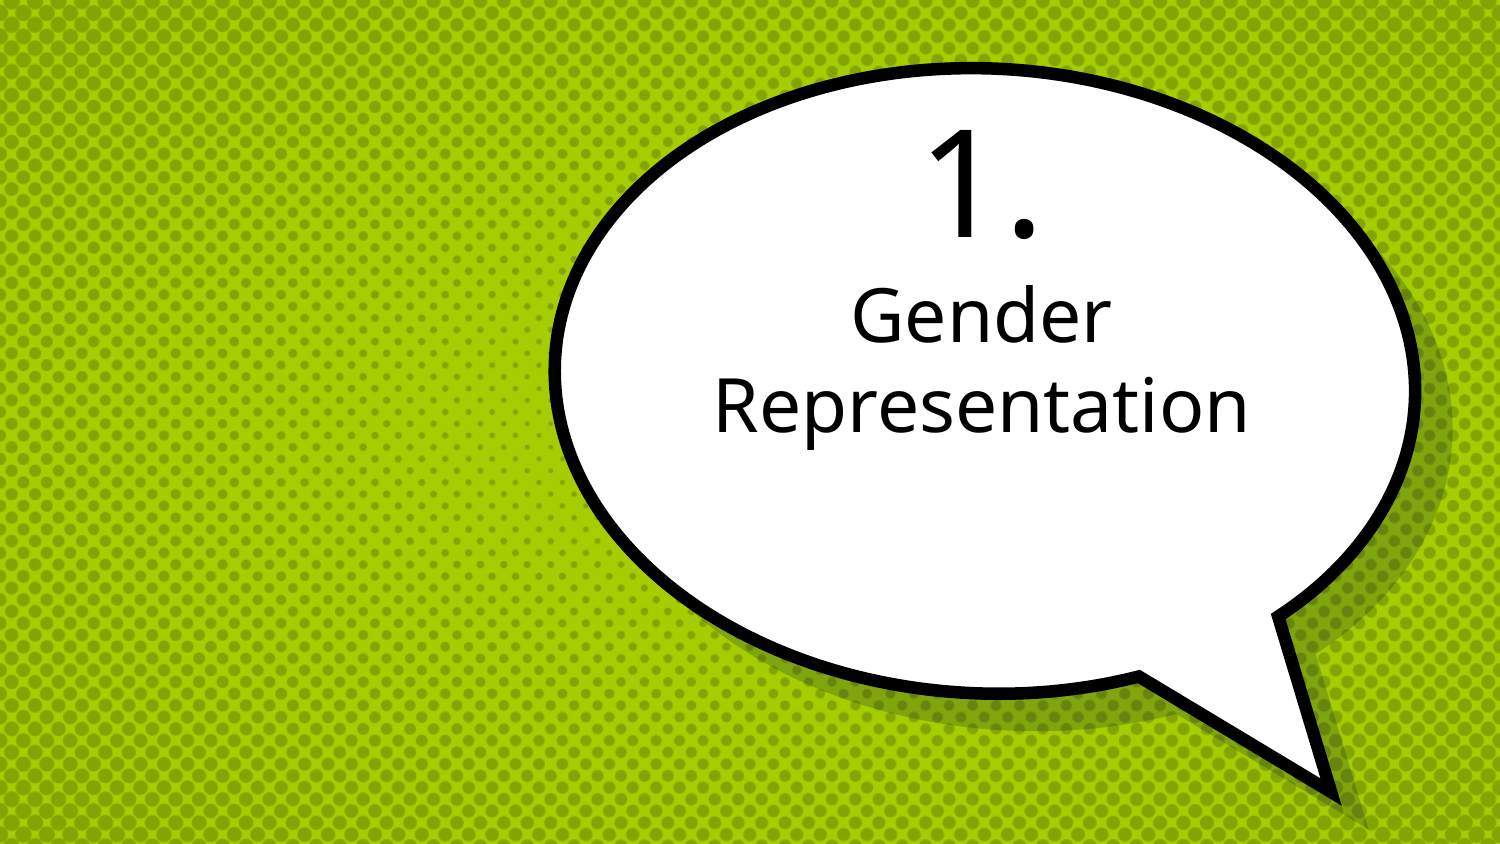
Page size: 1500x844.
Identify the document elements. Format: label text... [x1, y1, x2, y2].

title 1. Gender Representation [672, 272, 1291, 463]
